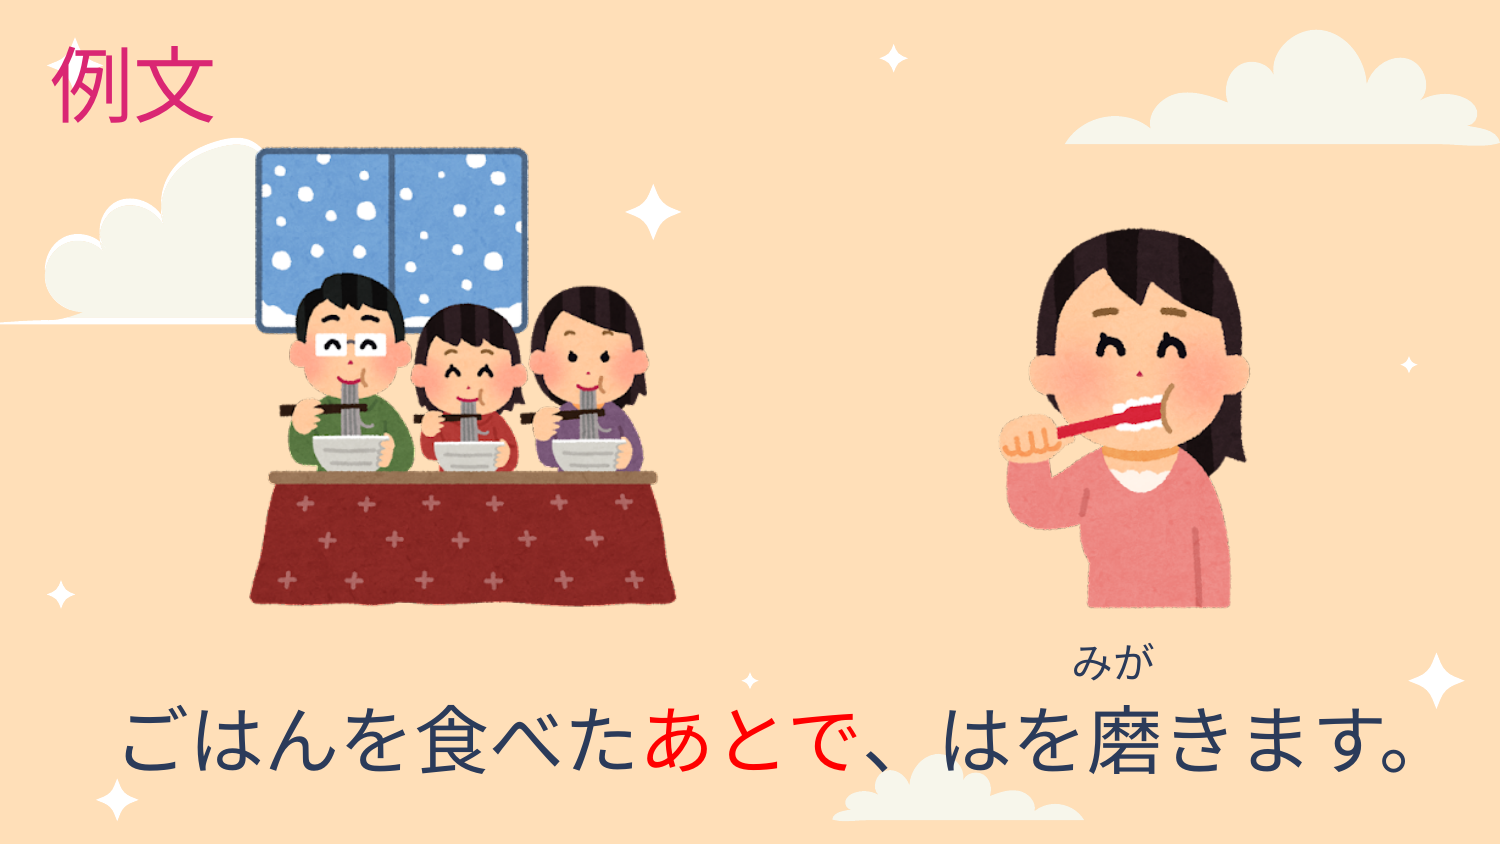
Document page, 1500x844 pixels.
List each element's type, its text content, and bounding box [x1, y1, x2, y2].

picture [965, 208, 1305, 620]
picture [225, 132, 704, 620]
text_box 例文 [36, 26, 1189, 141]
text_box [99, 629, 1500, 793]
